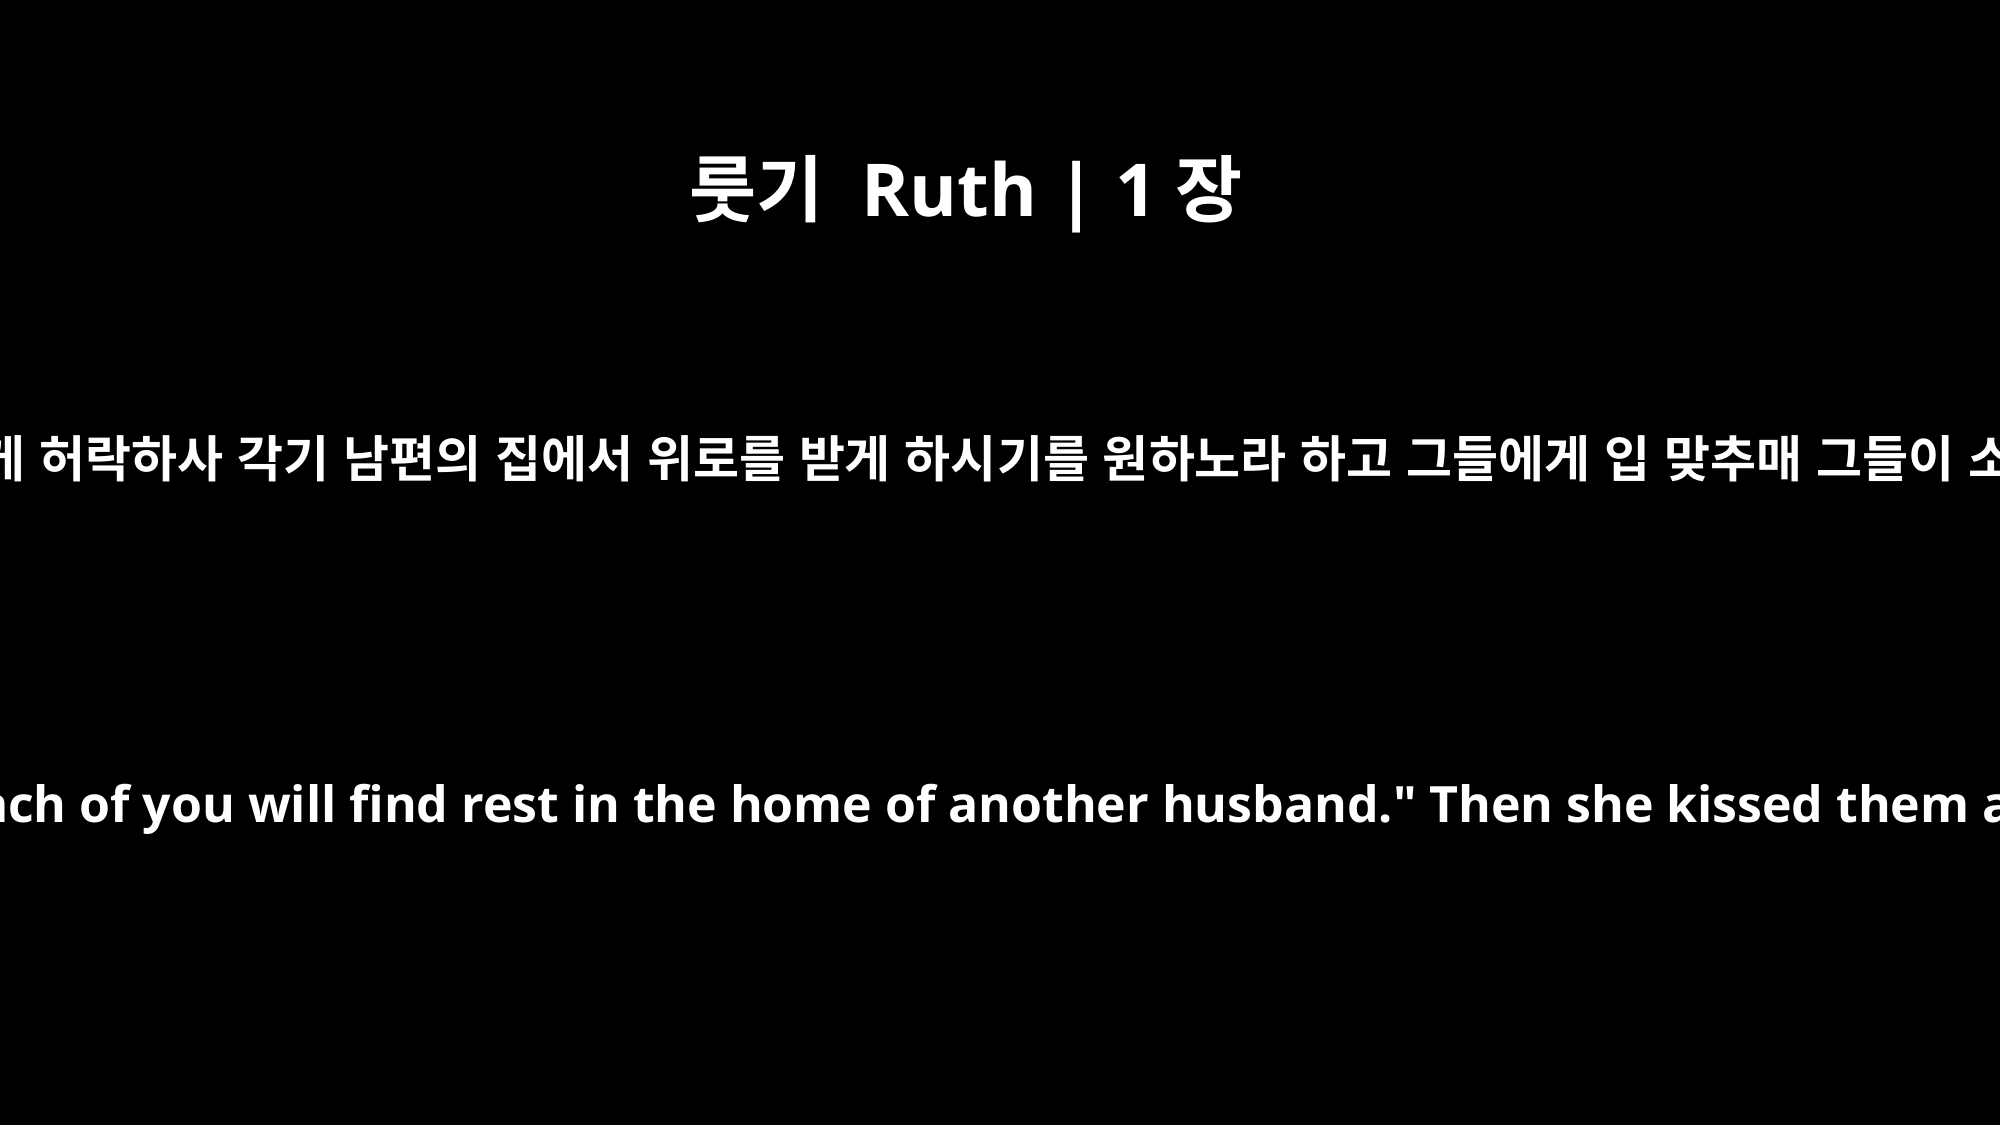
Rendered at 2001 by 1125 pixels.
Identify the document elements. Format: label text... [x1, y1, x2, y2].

text_box May the LORD grant that each of you will find rest in the home of another husband." Then she kissed them and they wept aloud [0, 764, 2000, 840]
text_box 룻기 Ruth | 1장 [674, 136, 1258, 239]
text_box 9 여호와께서 너희에게 허락하사 각기 남편의 집에서 위로를 받게 하시기를 원하노라 하고 그들에게 입 맞추매 그들이 소리를 높여 울며 [0, 359, 2000, 495]
